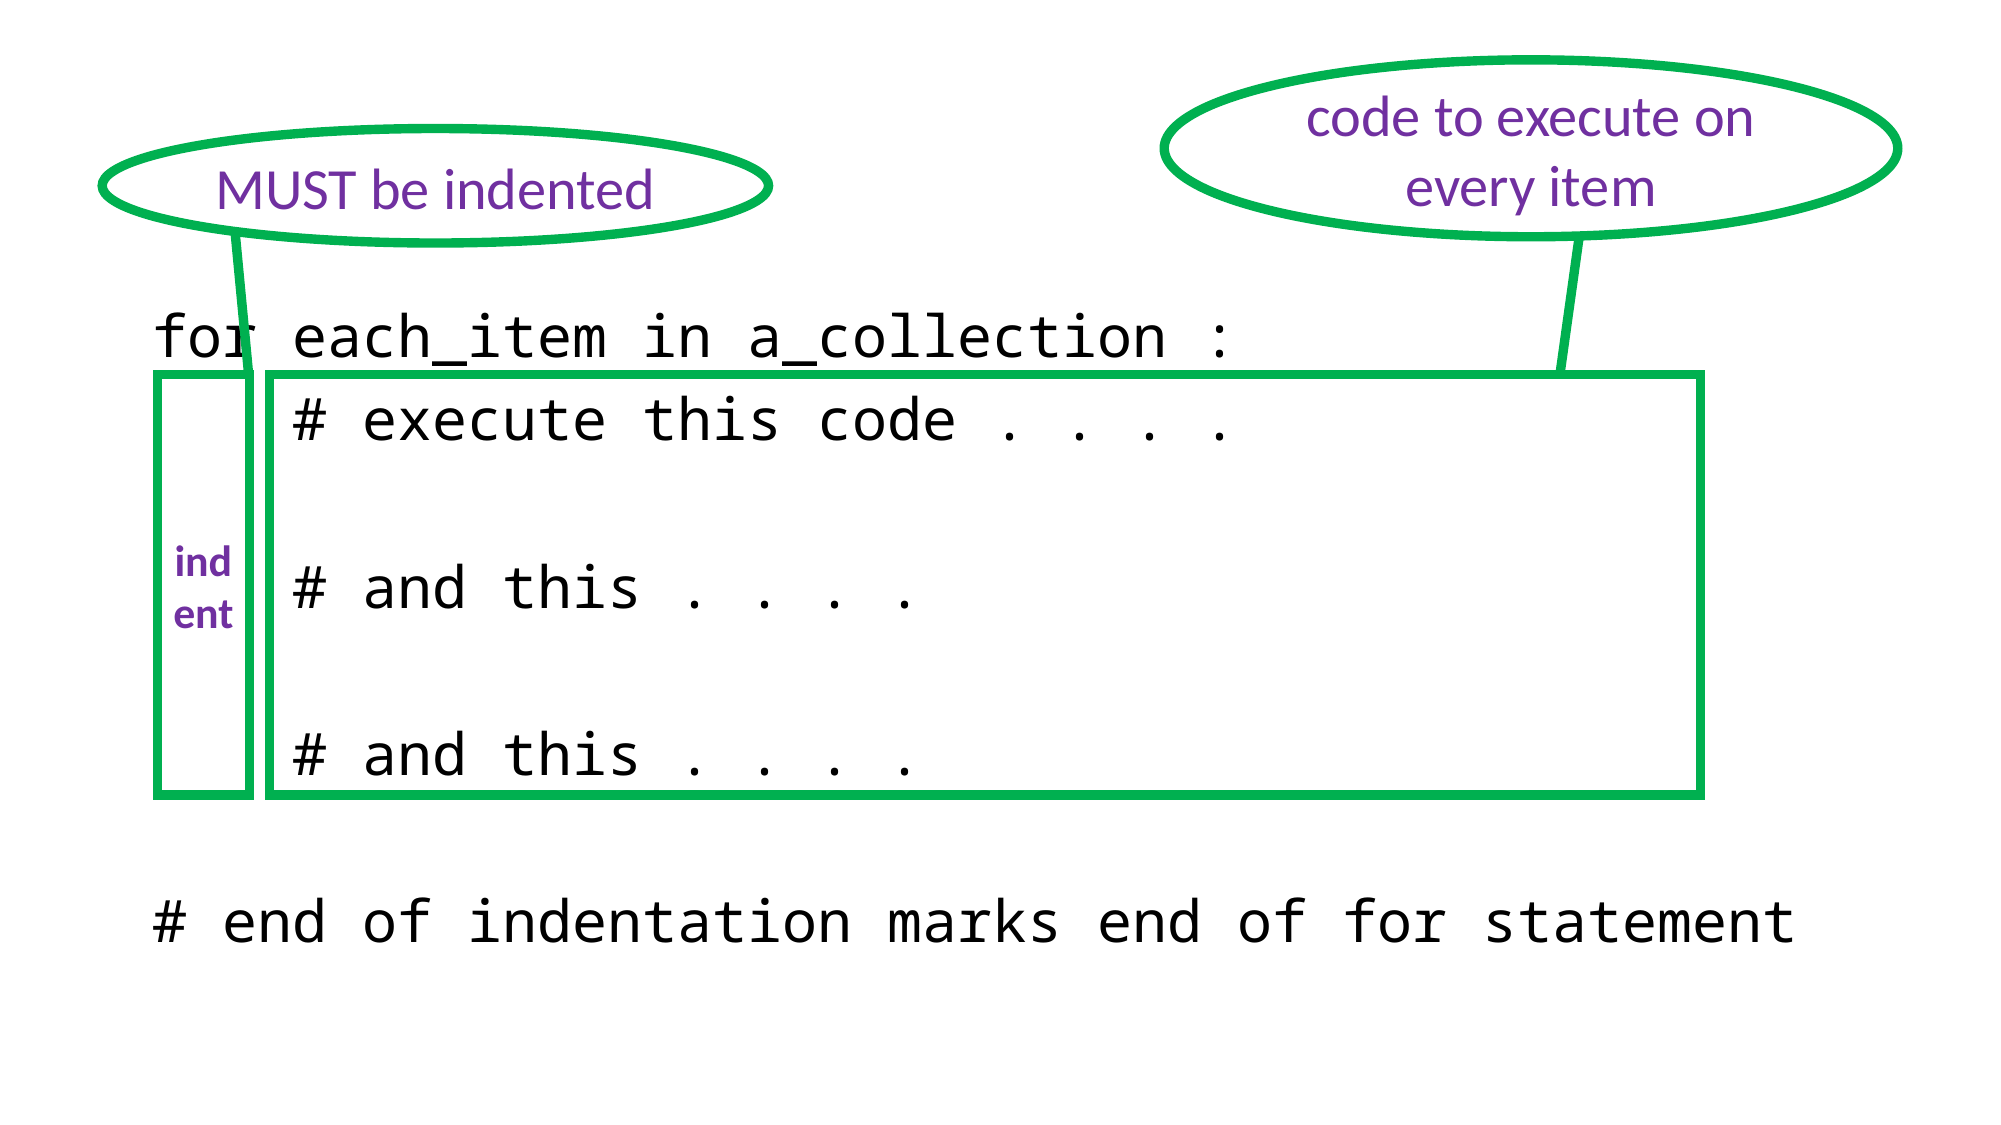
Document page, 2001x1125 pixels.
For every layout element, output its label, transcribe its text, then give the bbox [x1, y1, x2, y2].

text_box MUST be indented [101, 127, 770, 245]
text_box code to execute on every item [1163, 58, 1899, 238]
list for each_item in a_collection : # execute this code . . . . # and this . . . . # and this . . . . # end of indentation marks end of for statement [137, 299, 1863, 1014]
text_box [268, 237, 1702, 796]
text_box indent [157, 233, 250, 796]
